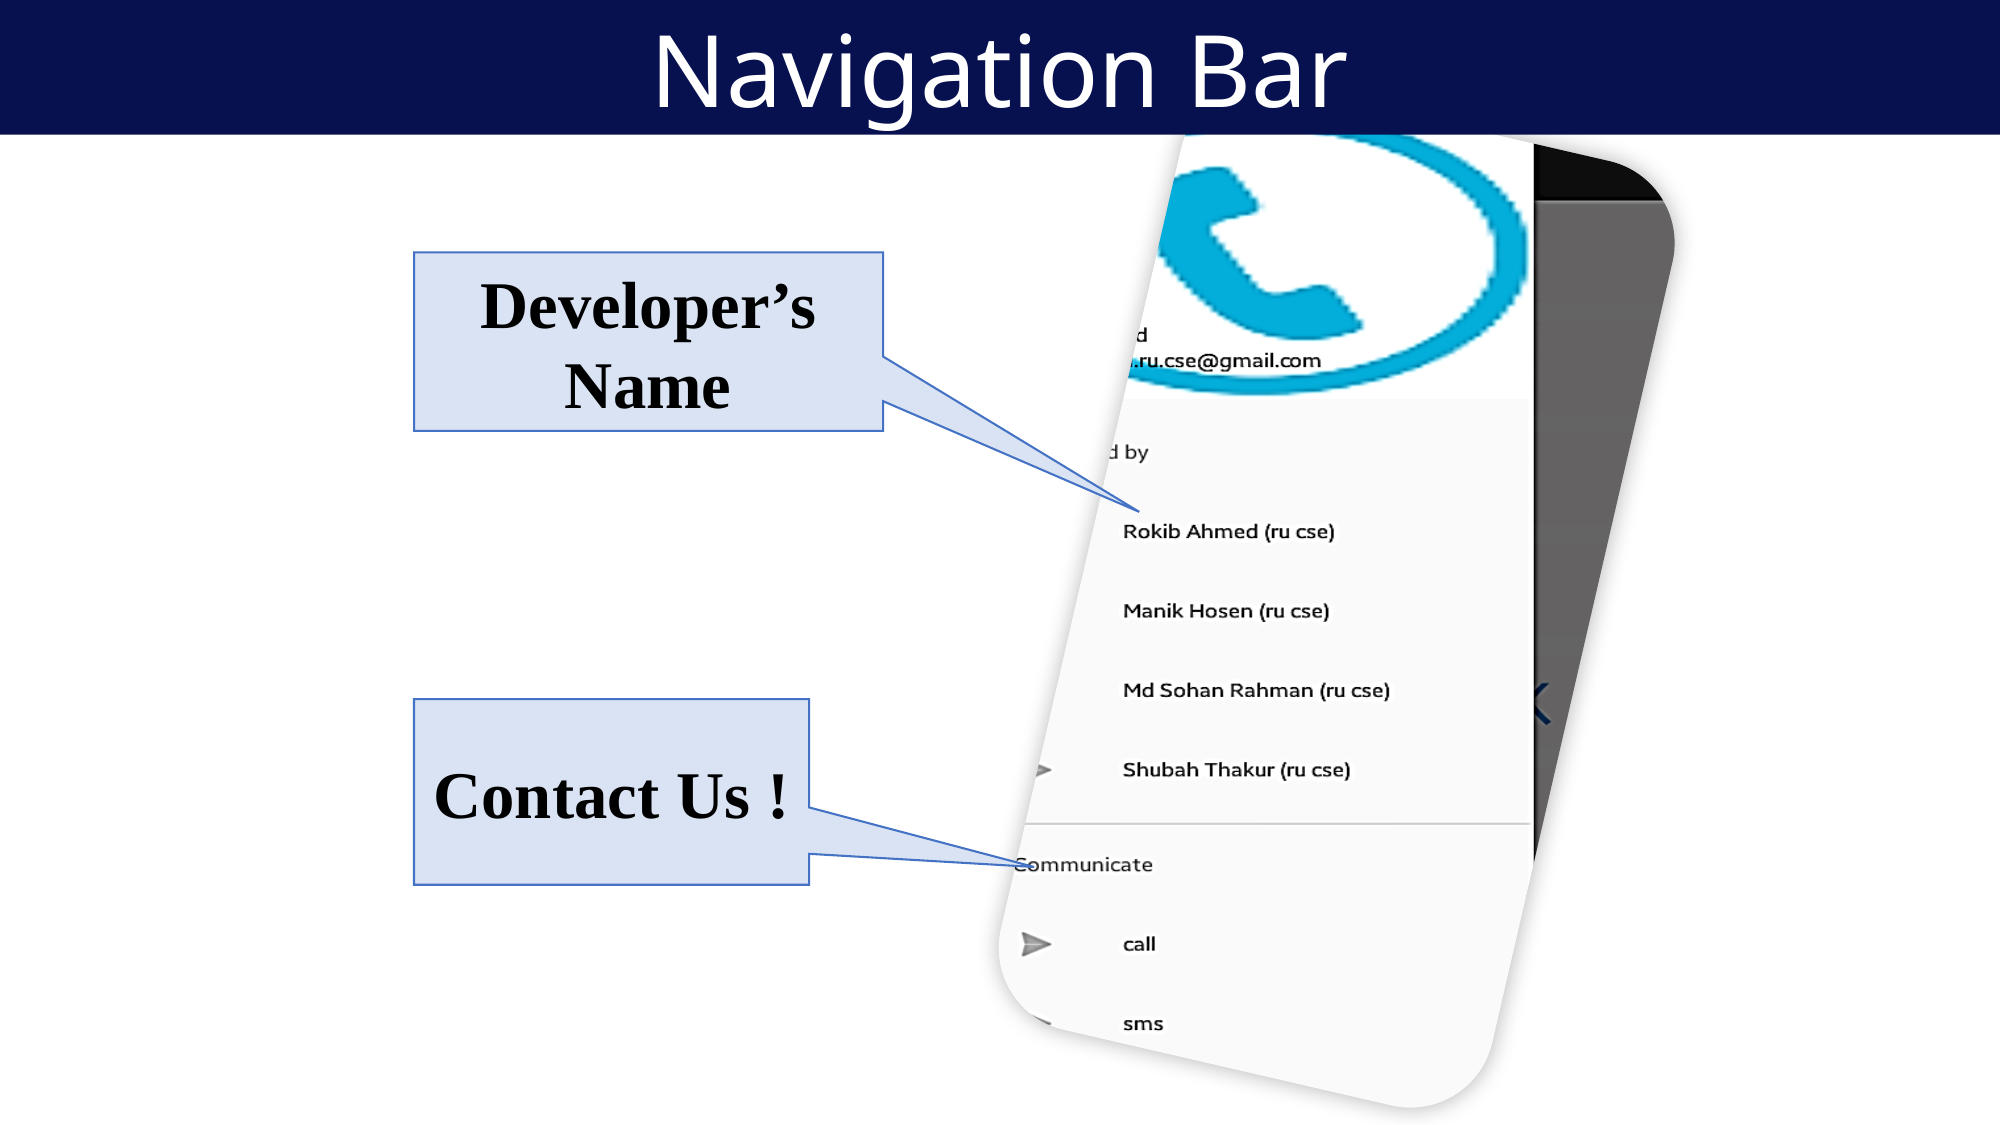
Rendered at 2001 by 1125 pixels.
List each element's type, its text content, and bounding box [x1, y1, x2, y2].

text_box Contact Us ! [412, 698, 1035, 886]
text_box Developer’s Name [413, 251, 1084, 490]
picture [998, 110, 1675, 1108]
text_box Navigation Bar [0, 0, 2000, 135]
